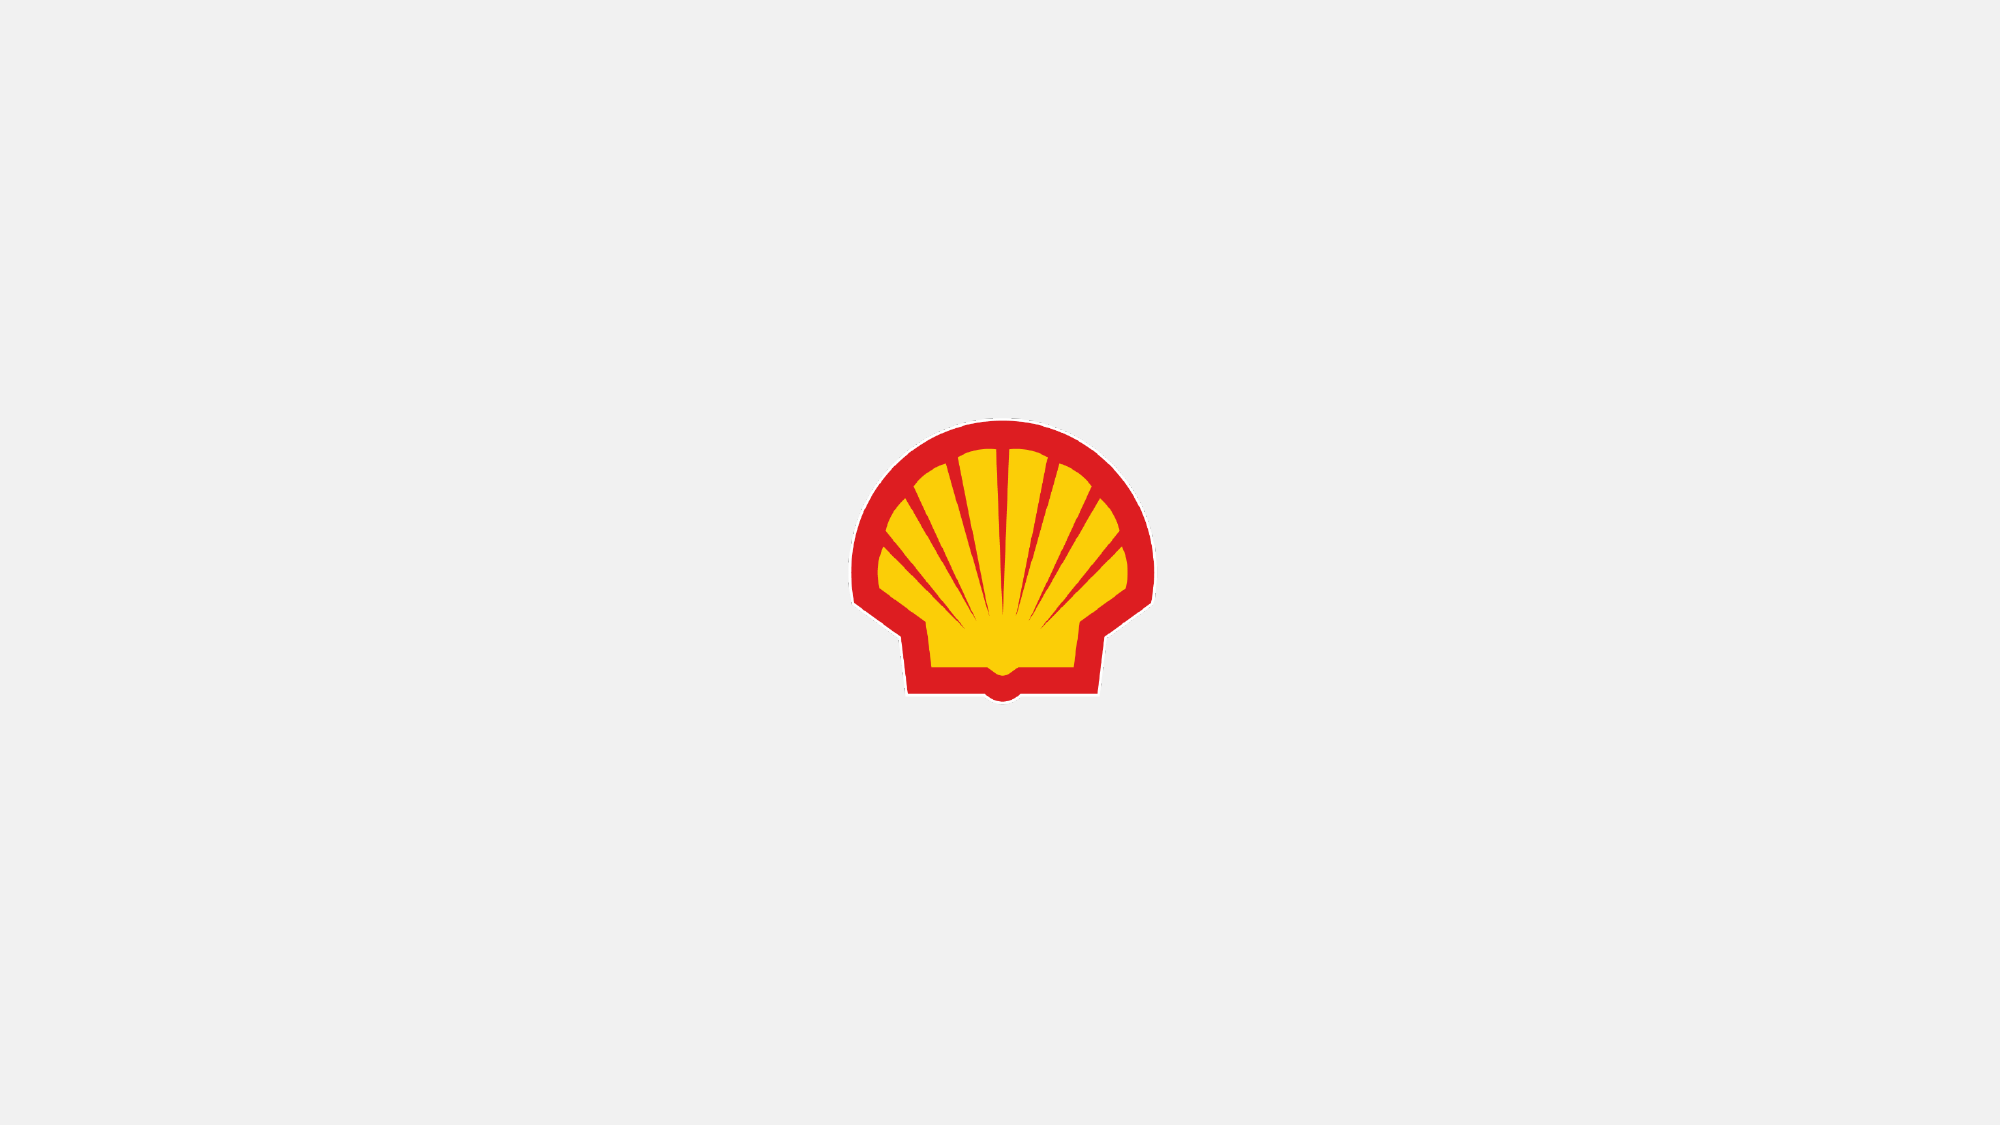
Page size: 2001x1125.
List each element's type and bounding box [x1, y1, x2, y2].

picture [699, 257, 1305, 864]
